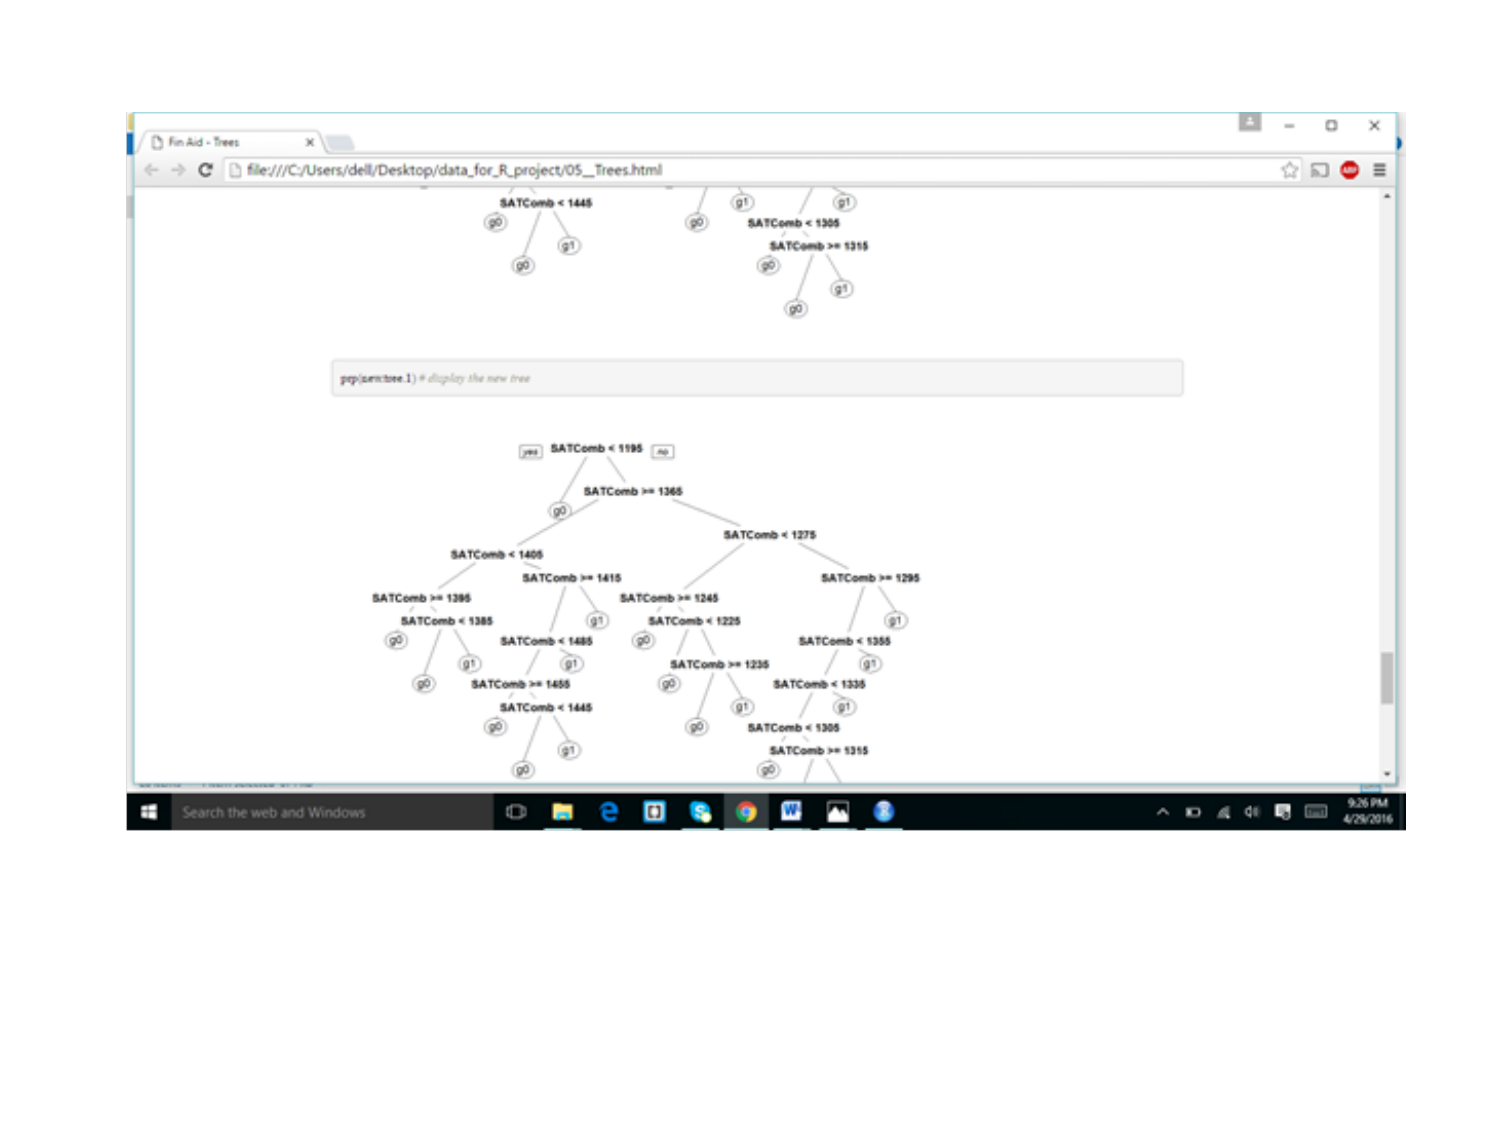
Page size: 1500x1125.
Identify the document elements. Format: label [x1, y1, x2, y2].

list [124, 112, 1406, 834]
